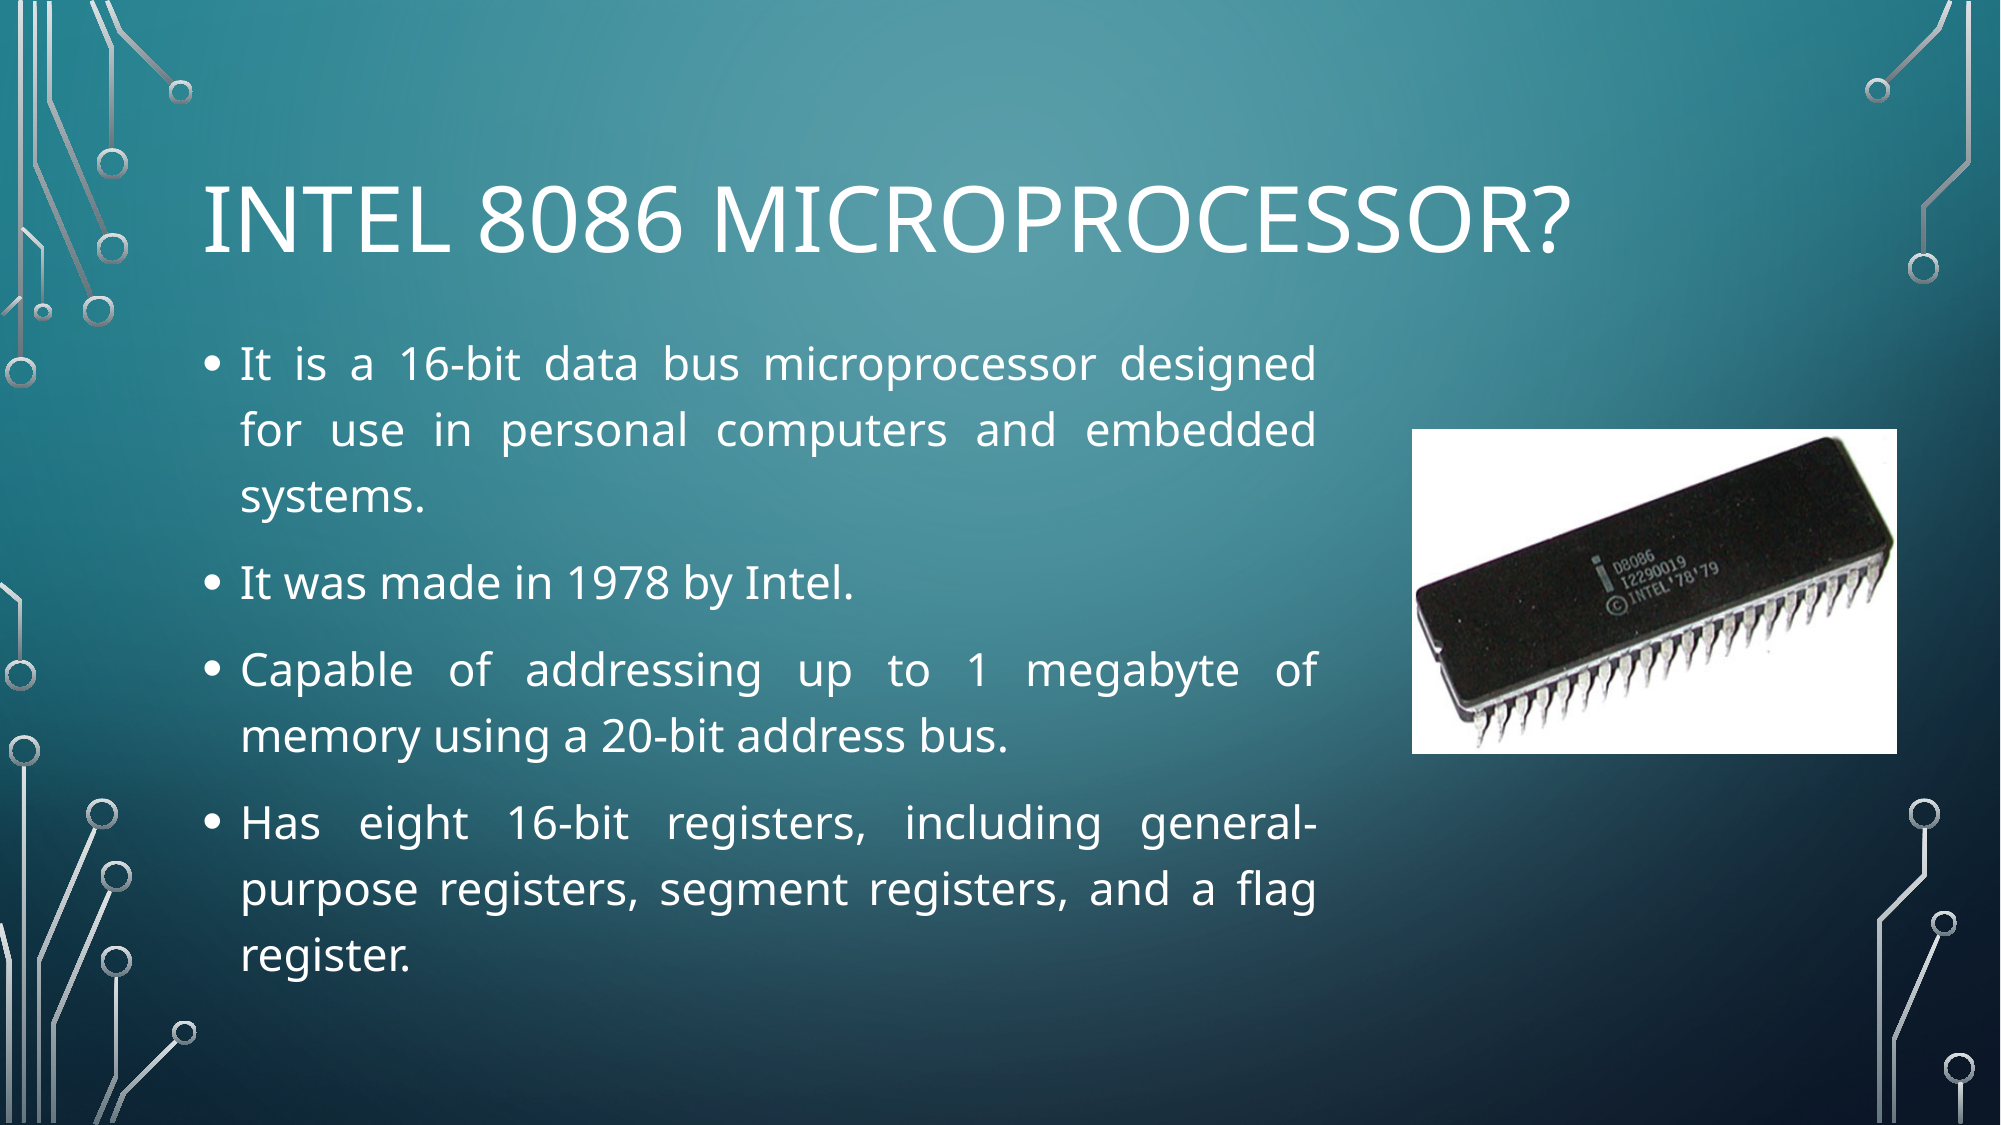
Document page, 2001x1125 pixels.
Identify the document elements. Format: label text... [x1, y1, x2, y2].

picture [1412, 429, 1897, 754]
list It is a 16-bit data bus microprocessor designed for use in personal computers and embedded systems. It was made in 1978 by Intel. Capable of addressing up to 1 megabyte of memory using a 20-bit address bus. Has eight 16-bit registers, including general-purpose registers, segment registers, and a flag register. [187, 316, 1334, 898]
title Intel 8086 microprocessor? [187, 101, 1813, 344]
